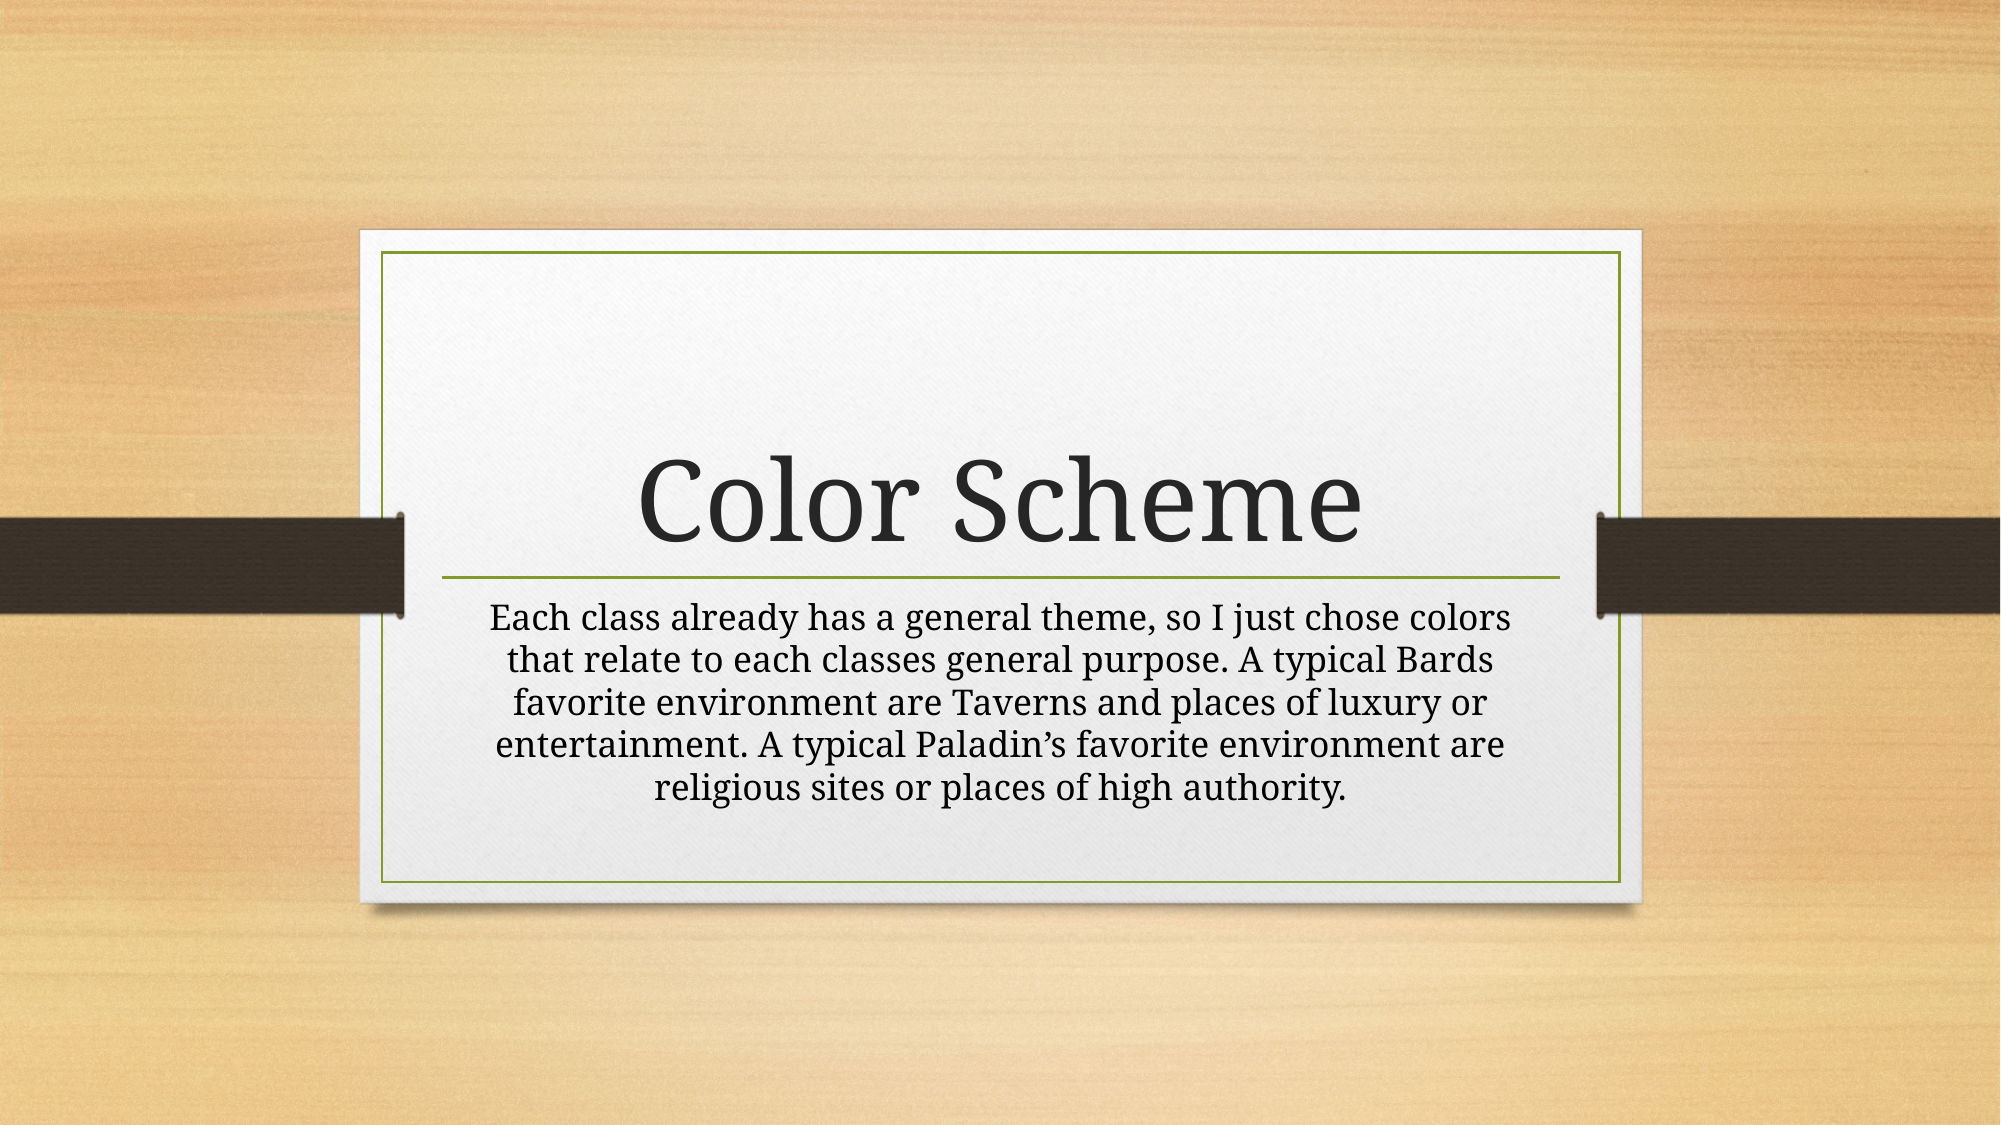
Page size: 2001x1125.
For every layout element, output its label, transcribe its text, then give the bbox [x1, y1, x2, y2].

picture [0, 0, 2001, 1125]
subtitle Each class already has a general theme, so I just chose colors that relate to each classes general purpose. A typical Bards favorite environment are Taverns and places of luxury or entertainment. A typical Paladin’s favorite environment are religious sites or places of high authority. [441, 587, 1560, 817]
title Color Scheme [441, 306, 1560, 572]
